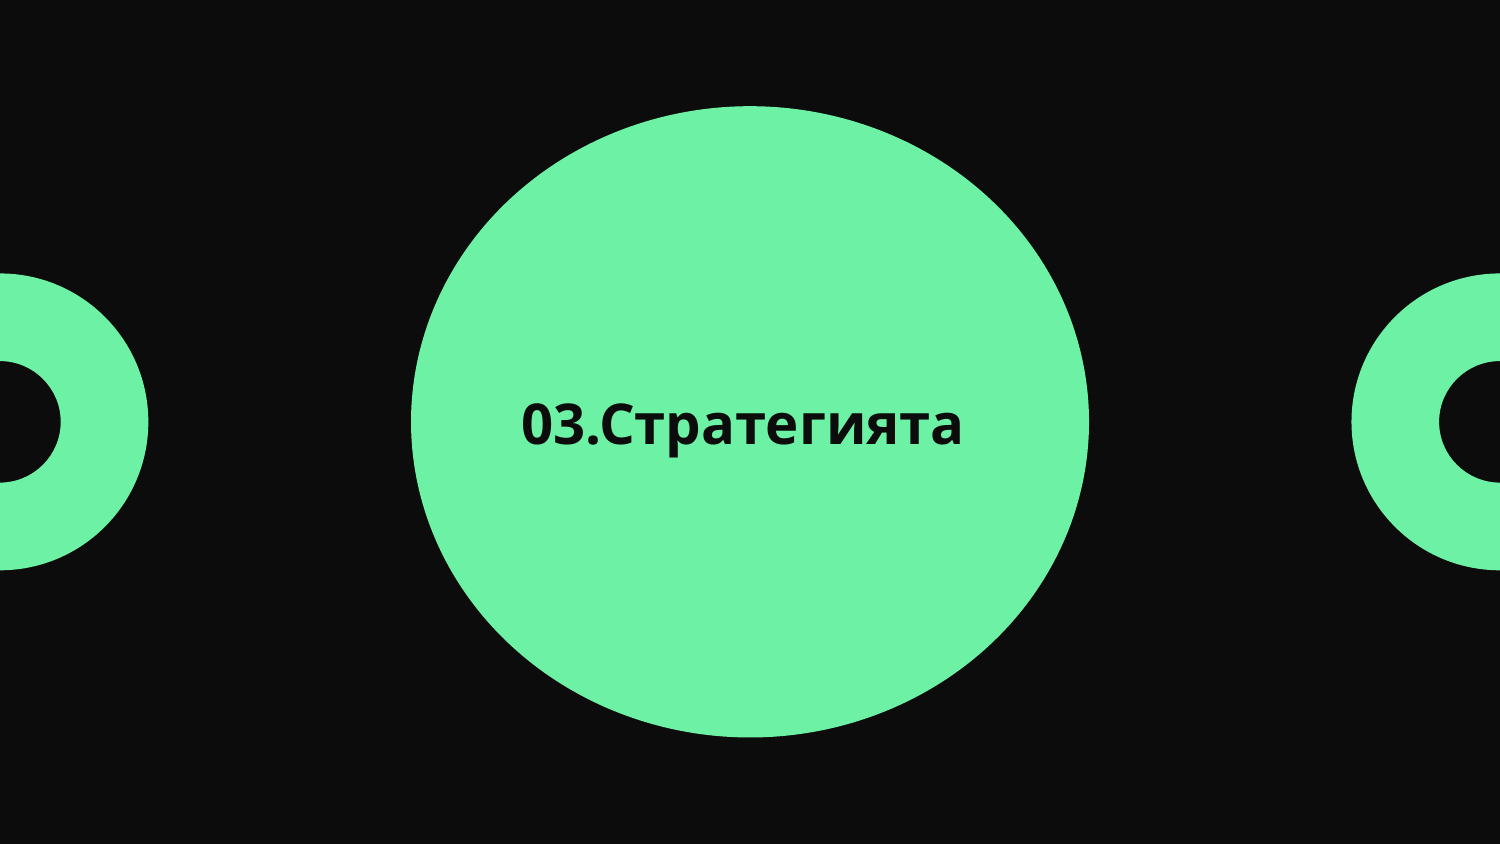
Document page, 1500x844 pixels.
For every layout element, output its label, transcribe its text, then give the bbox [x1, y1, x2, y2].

text_box 03.Стратегията [411, 106, 1090, 738]
